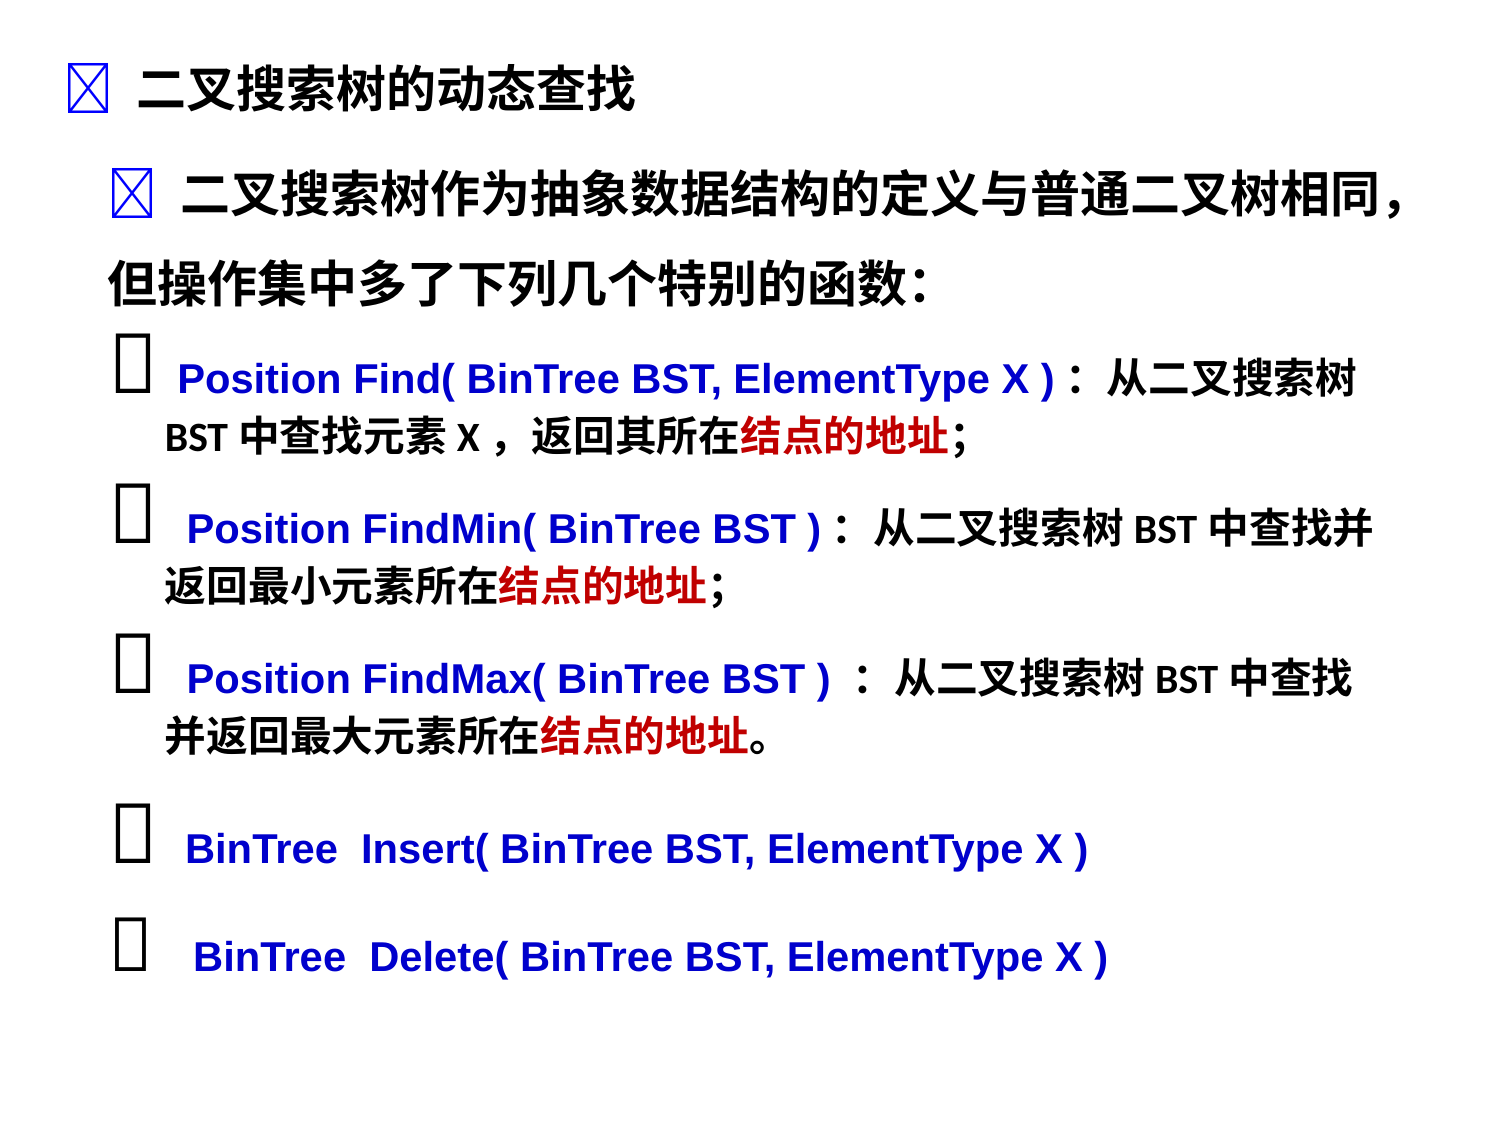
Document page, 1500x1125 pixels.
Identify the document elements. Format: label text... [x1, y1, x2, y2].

text_box  二叉搜索树的动态查找 [48, 49, 652, 125]
text_box  二叉搜索树作为抽象数据结构的定义与普通二叉树相同，但操作集中多了下列几个特别的函数： [92, 125, 1408, 321]
text_box  Position Find( BinTree BST, ElementType X )：从二叉搜索树BST中查找元素X，返回其所在结点的地址；  Position FindMin( BinTree BST )：从二叉搜索树BST中查找并返回最小元素所在结点的地址；  Position FindMax( BinTree BST ) ：从二叉搜索树BST中查找并返回最大元素所在结点的地址。 [93, 302, 1408, 768]
text_box  BinTree Insert( BinTree BST, ElementType X )  BinTree Delete( BinTree BST, ElementType X ) [93, 772, 1348, 994]
